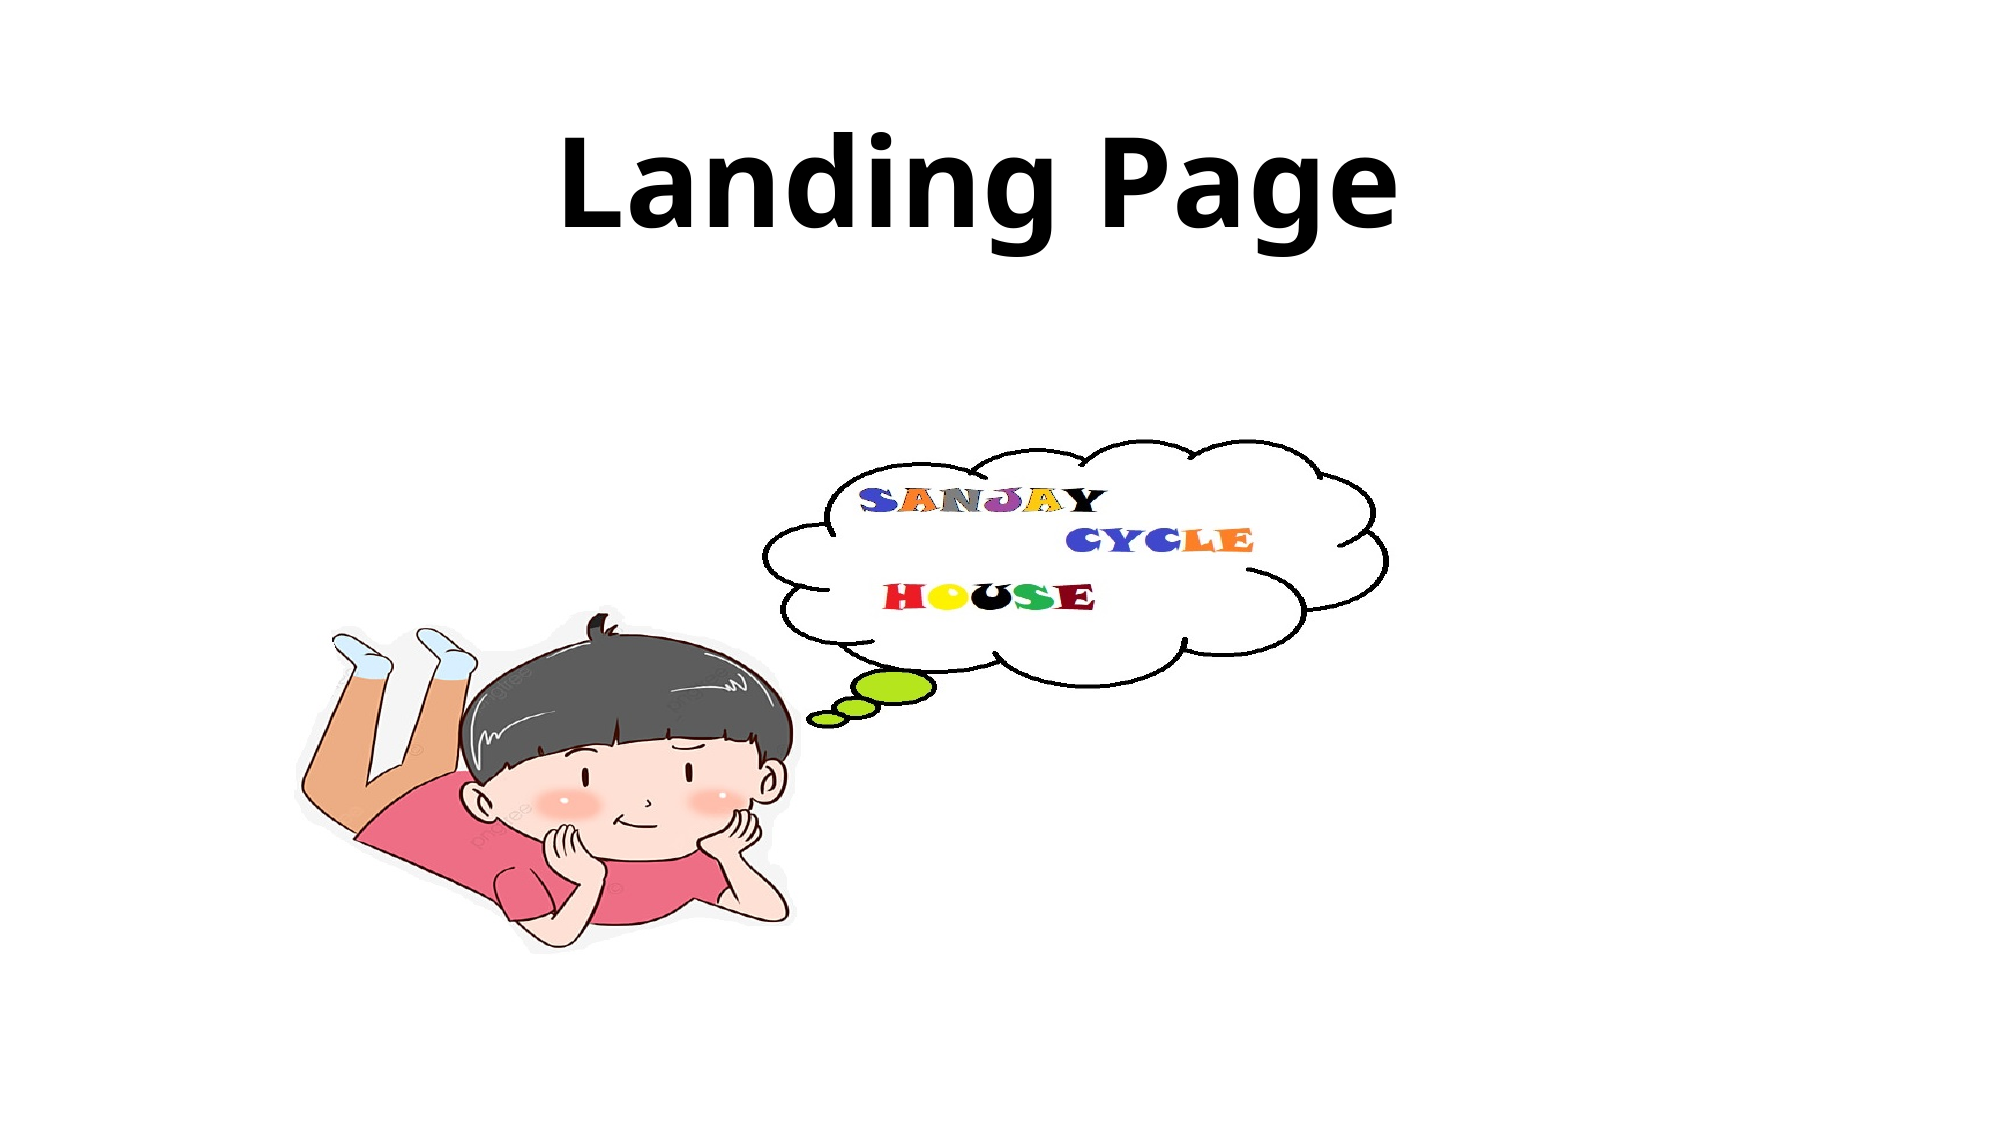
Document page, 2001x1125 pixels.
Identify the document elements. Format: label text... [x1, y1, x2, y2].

picture [281, 391, 1416, 970]
title Landing Page [228, 93, 1729, 263]
